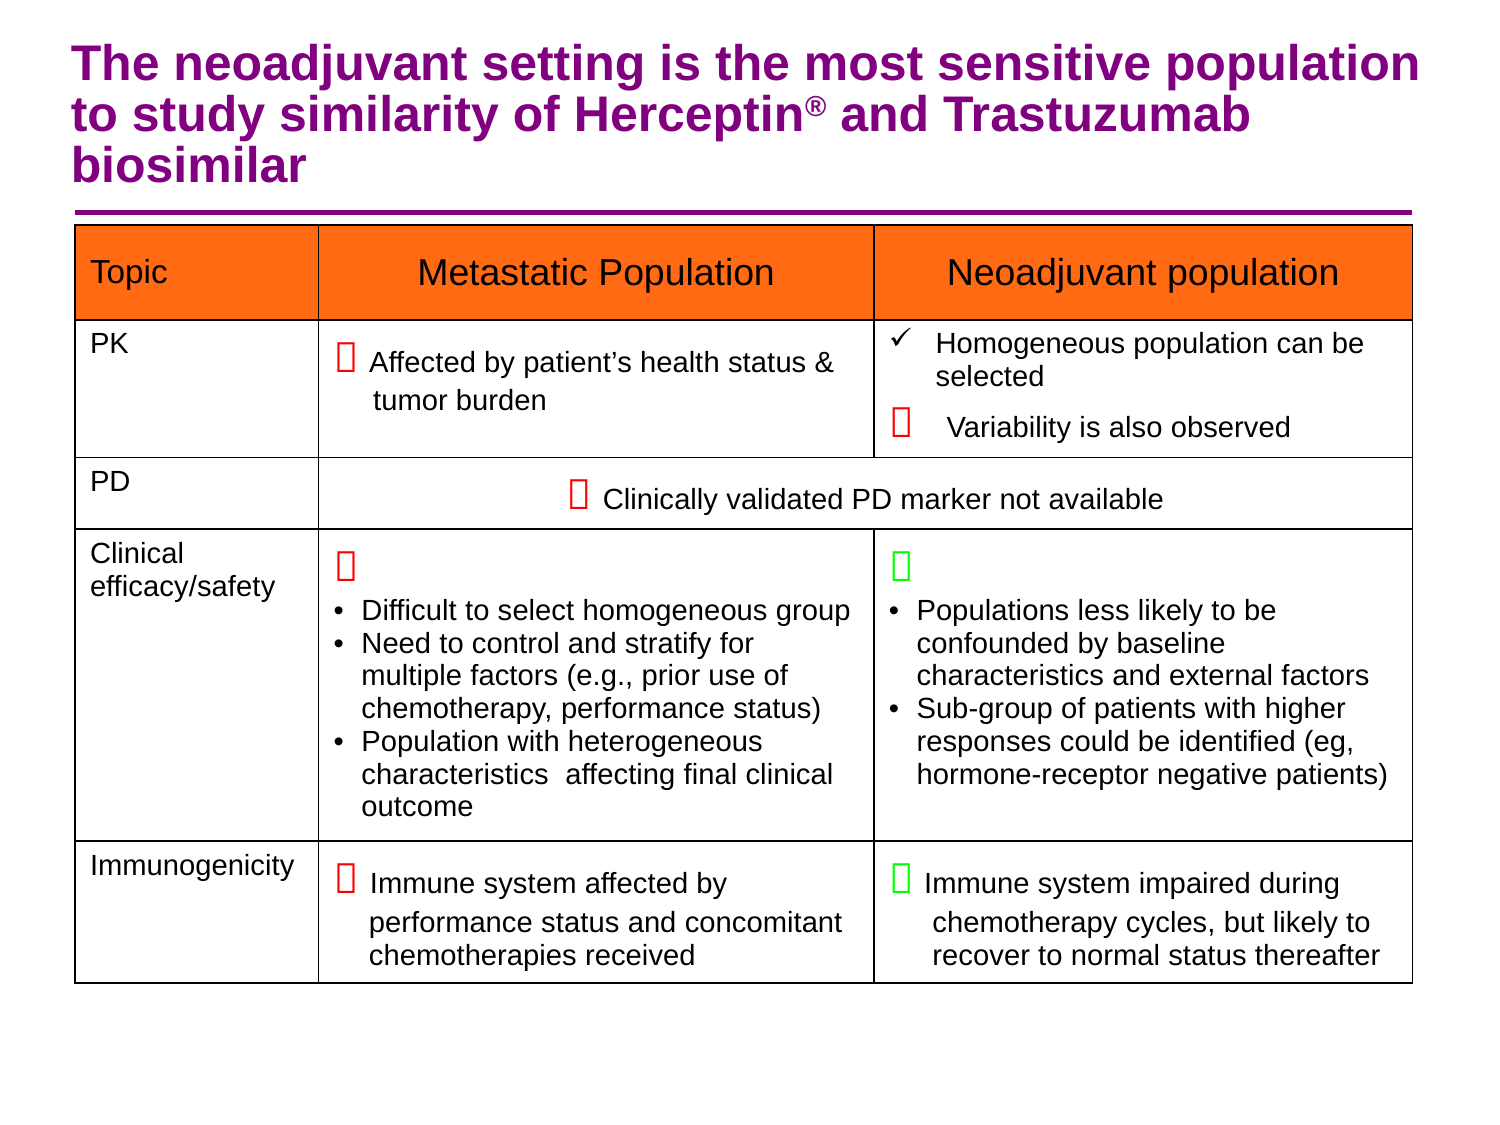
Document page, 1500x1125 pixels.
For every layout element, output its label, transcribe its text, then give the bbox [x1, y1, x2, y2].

table_cell Immunogenicity [76, 842, 318, 982]
table_header Neoadjuvant population [875, 238, 1412, 319]
table_cell Clinical efficacy/safety [76, 530, 318, 840]
table_cell PD [76, 458, 318, 528]
table_cell  Immune system impaired during chemotherapy cycles, but likely to recover to normal status thereafter [875, 842, 1412, 982]
table_cell  Affected by patient’s health status & tumor burden [319, 321, 873, 457]
table_cell  Clinically validated PD marker not available [319, 458, 1412, 528]
table_cell  Difficult to select homogeneous group Need to control and stratify for multiple factors (e.g., prior use of chemotherapy, performance status) Population with heterogeneous characteristics affecting final clinical outcome [319, 530, 873, 840]
table_cell PK [76, 321, 318, 457]
table_cell Homogeneous population can be selected  Variability is also observed [875, 321, 1412, 457]
table_cell  Immune system affected by performance status and concomitant chemotherapies received [319, 842, 873, 982]
table_cell  Populations less likely to be confounded by baseline characteristics and external factors Sub-group of patients with higher responses could be identified (eg, hormone-receptor negative patients) [875, 530, 1412, 840]
table_header Topic [76, 238, 318, 319]
table_header Metastatic Population [319, 238, 873, 319]
title The neoadjuvant setting is the most sensitive population to study similarity of Herceptin® and Trastuzumab biosimilar [70, 39, 1438, 238]
